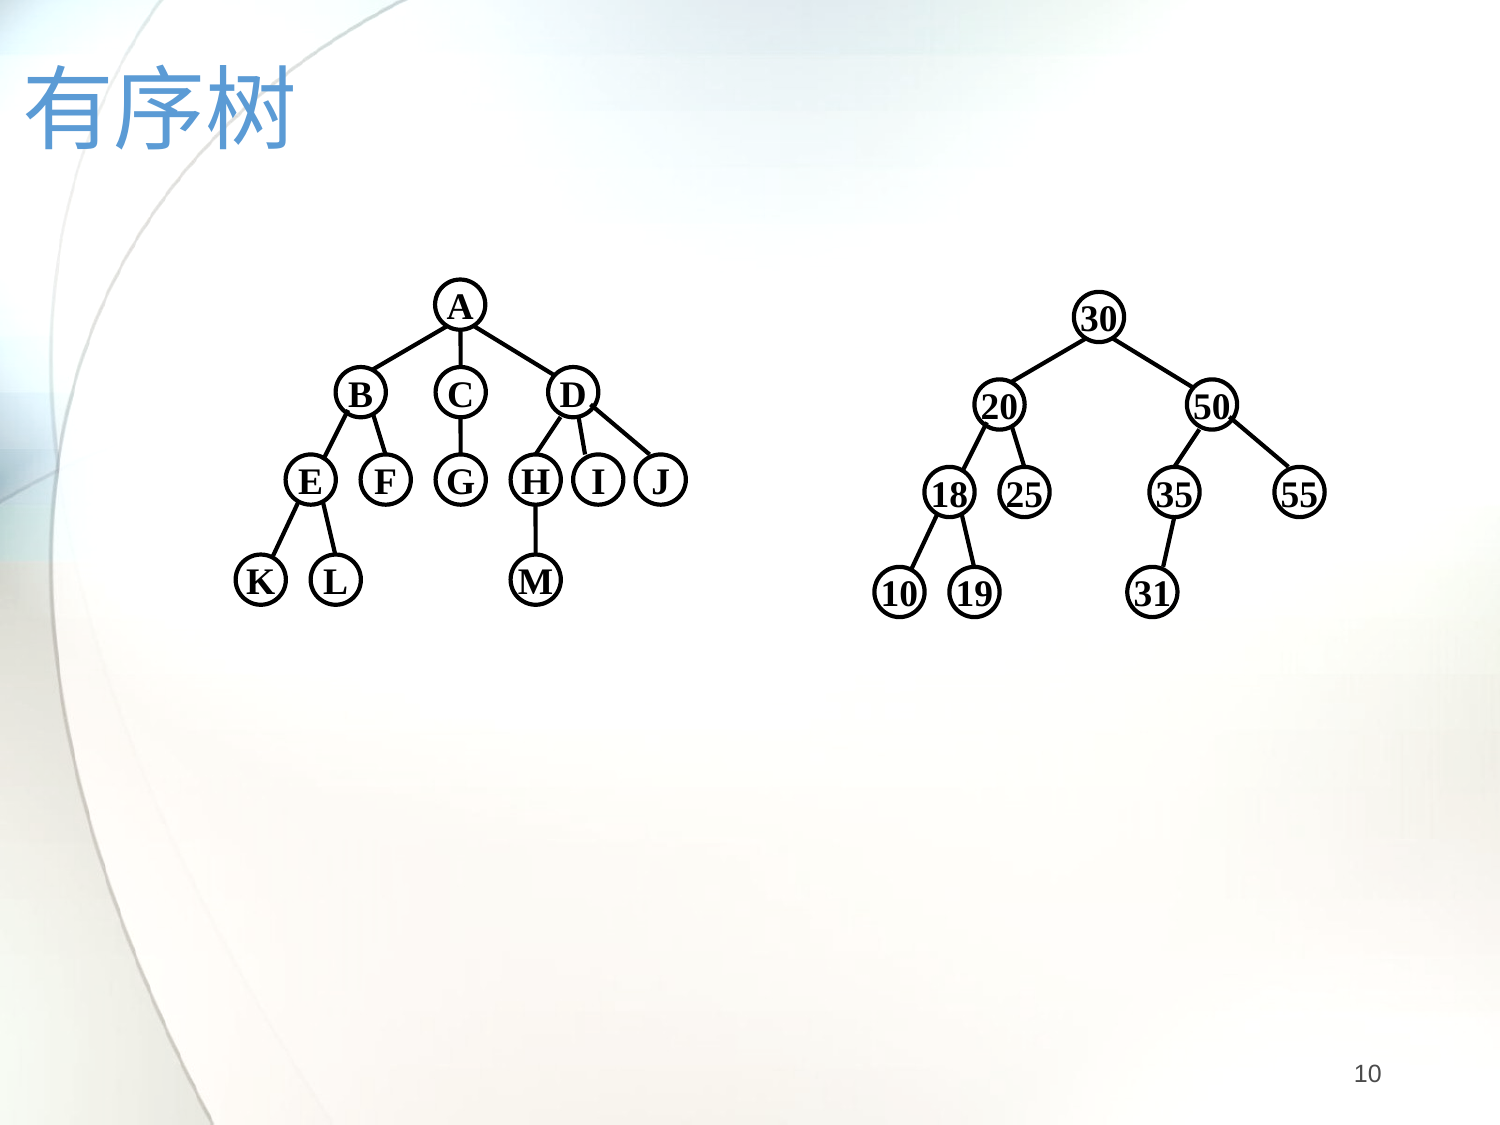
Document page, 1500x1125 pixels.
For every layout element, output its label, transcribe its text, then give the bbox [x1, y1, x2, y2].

text_box 30 [1073, 291, 1125, 343]
text_box 31 [1127, 566, 1178, 618]
text_box 25 [999, 466, 1050, 518]
text_box 10 [874, 566, 925, 618]
slide_number 10 [1059, 1042, 1397, 1103]
picture [0, 0, 1500, 1125]
text_box 55 [1274, 466, 1325, 518]
text_box 18 [924, 466, 975, 518]
text_box 50 [1186, 379, 1238, 430]
title 有序树 [7, 4, 1301, 222]
text_box 20 [974, 379, 1025, 430]
text_box 35 [1149, 466, 1200, 518]
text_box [235, 279, 686, 605]
text_box 19 [949, 566, 1000, 618]
